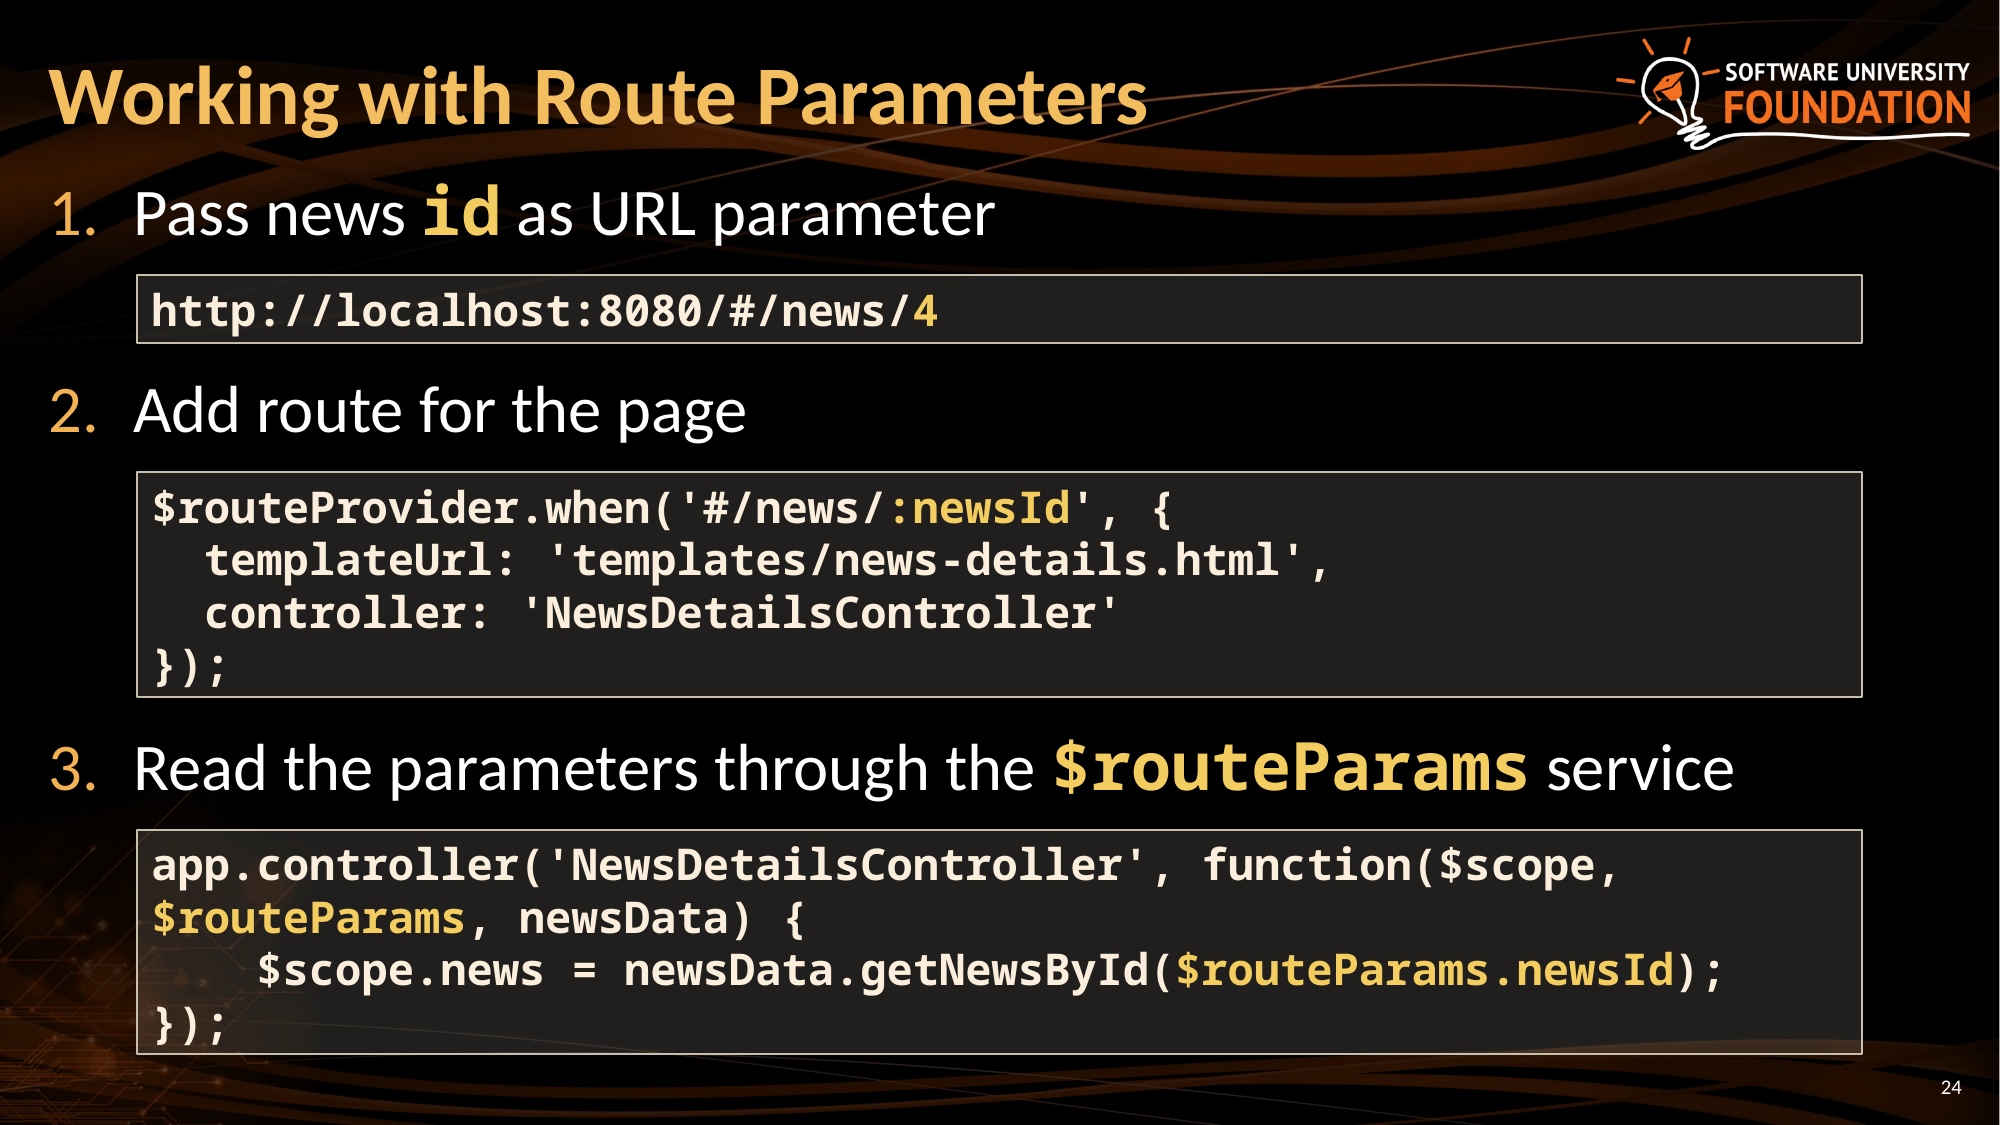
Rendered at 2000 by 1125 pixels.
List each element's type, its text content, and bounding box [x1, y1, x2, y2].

text_box http://localhost:8080/#/news/4 [136, 275, 1863, 343]
text_box app.controller('NewsDetailsController', function($scope, $routeParams, newsData) { $scope.news = newsData.getNewsById($routeParams.newsId); }); [136, 829, 1863, 1055]
title Working with Route Parameters [30, 6, 1602, 189]
list Pass news id as URL parameter Add route for the page Read the parameters through the $routeParams service [31, 162, 1968, 1077]
text_box $routeProvider.when('#/news/:newsId', { templateUrl: 'templates/news-details.html', controller: 'NewsDetailsController' }); [136, 471, 1863, 697]
picture [0, 0, 2000, 1125]
slide_number 24 [1897, 1070, 1968, 1103]
